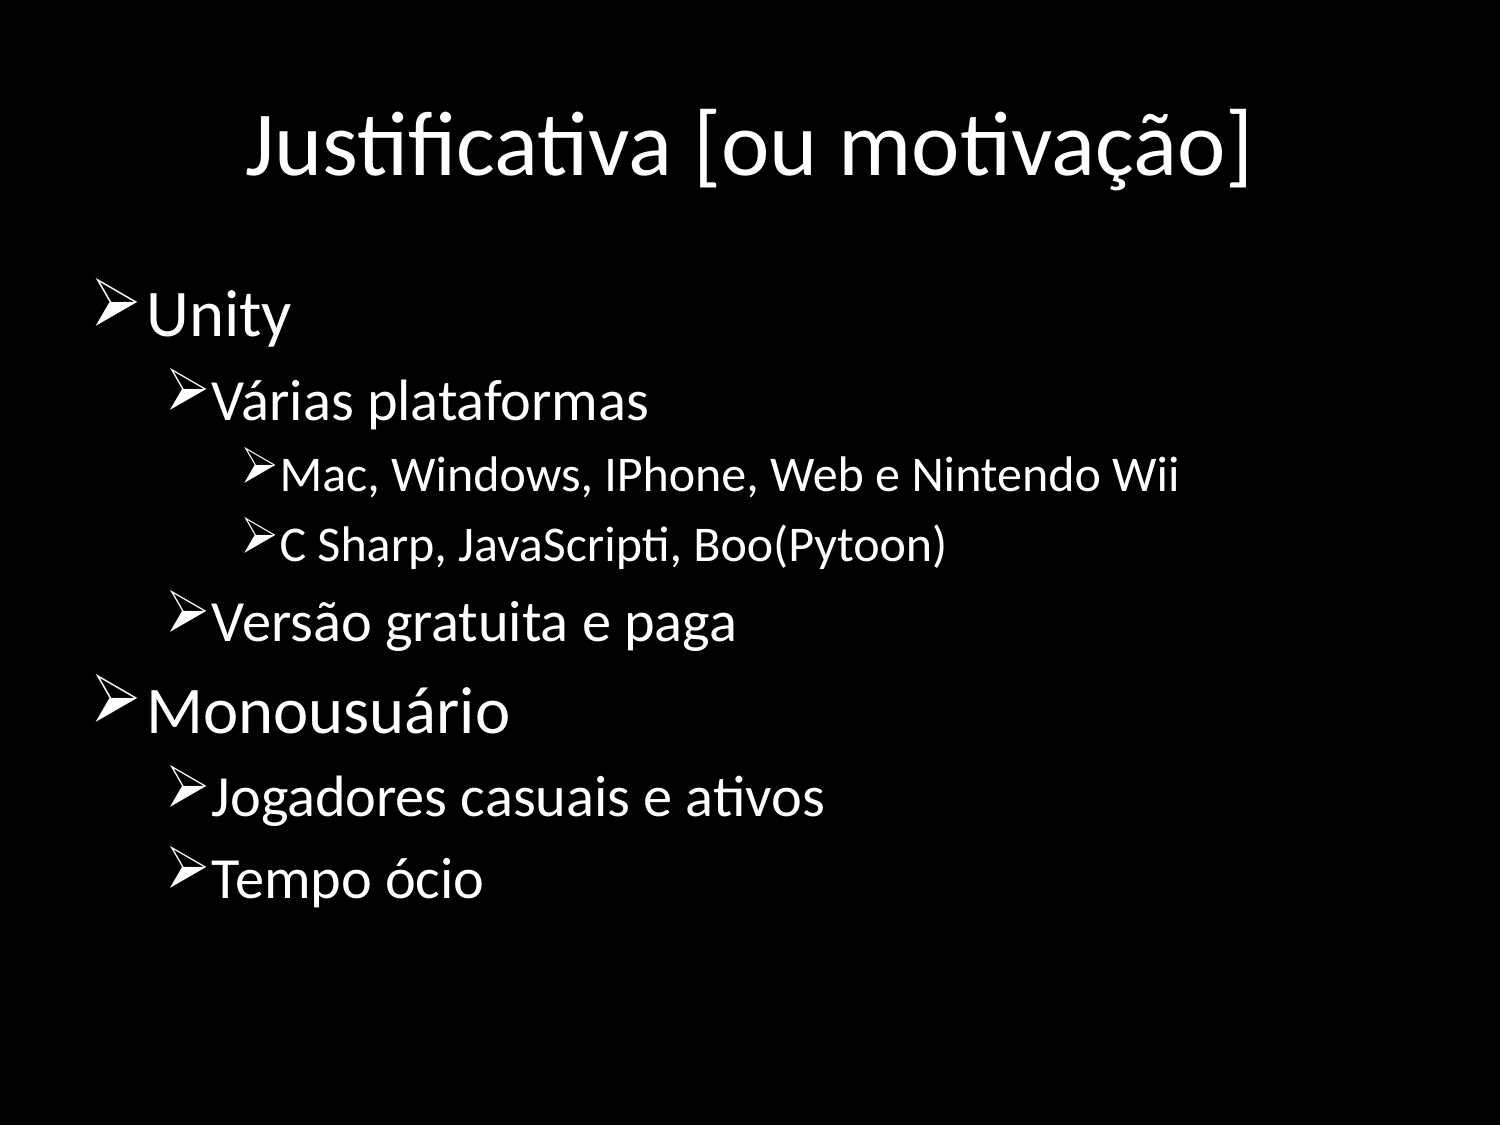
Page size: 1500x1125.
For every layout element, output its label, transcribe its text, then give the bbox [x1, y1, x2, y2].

list Unity Várias plataformas Mac, Windows, IPhone, Web e Nintendo Wii C Sharp, JavaScripti, Boo(Pytoon) Versão gratuita e paga Monousuário Jogadores casuais e ativos Tempo ócio [75, 262, 1425, 1005]
title Justificativa [ou motivação] [75, 45, 1425, 233]
